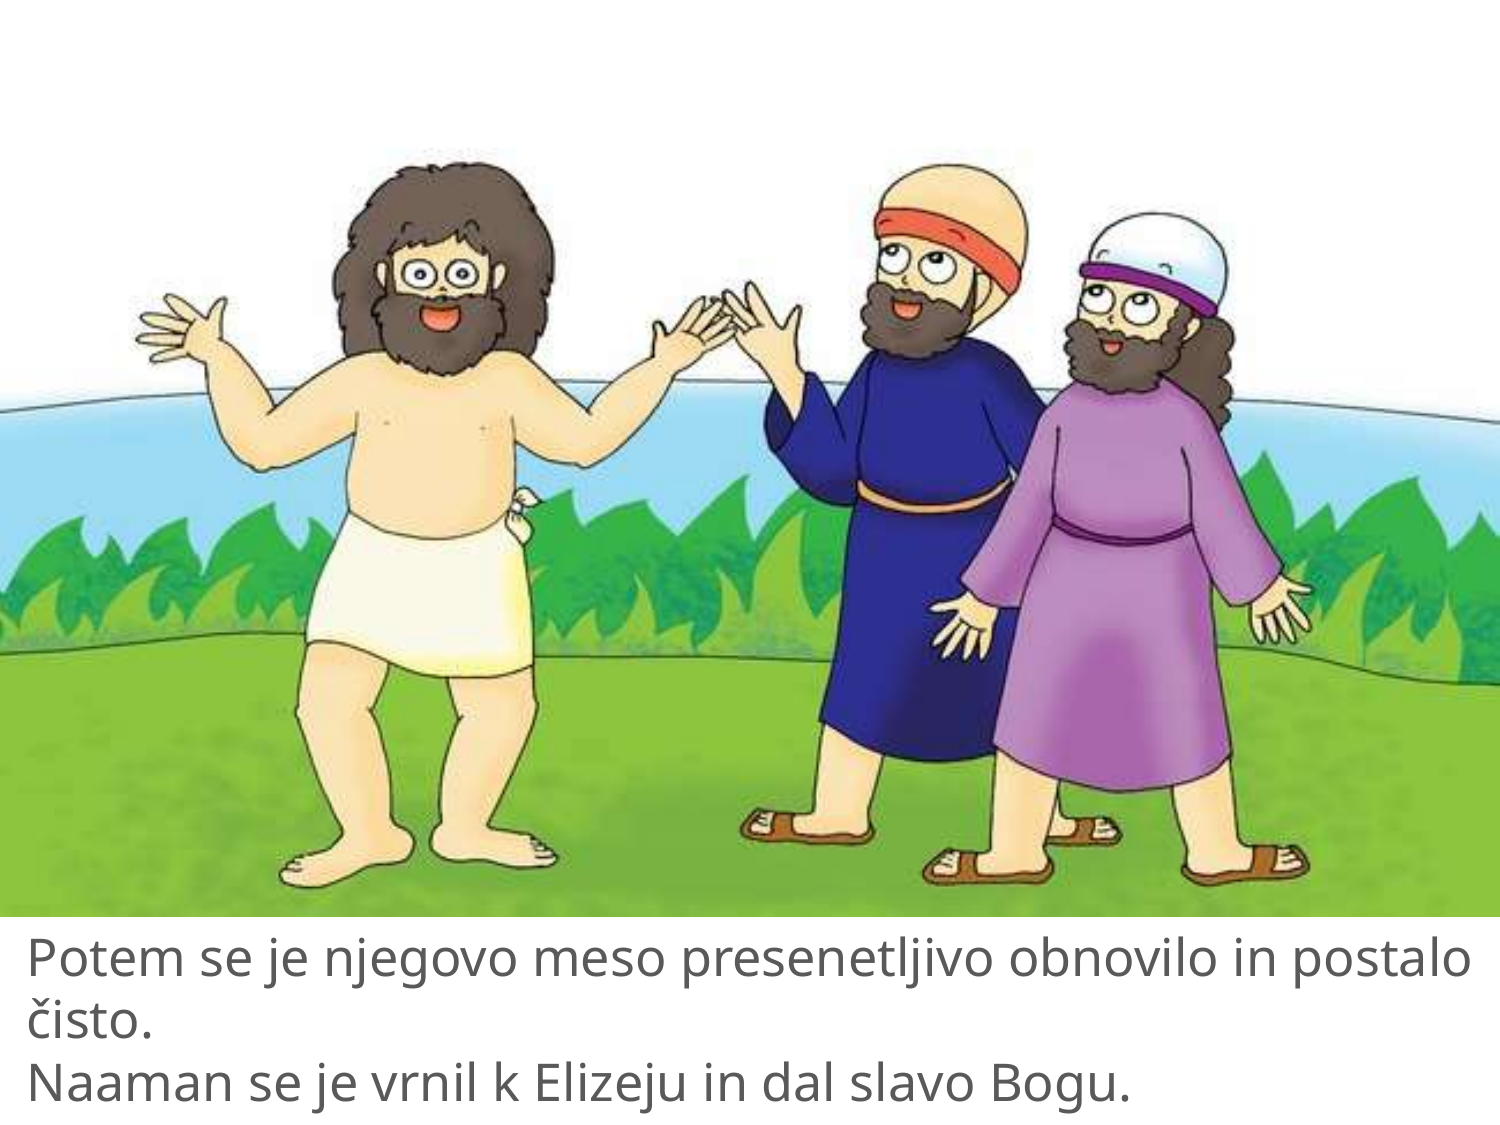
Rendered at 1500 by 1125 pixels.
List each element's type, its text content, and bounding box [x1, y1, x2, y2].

picture [0, 1, 1500, 918]
text_box Potem se je njegovo meso presenetljivo obnovilo in postalo čisto. Naaman se je vrnil k Elizeju in dal slavo Bogu. [11, 924, 1498, 1119]
